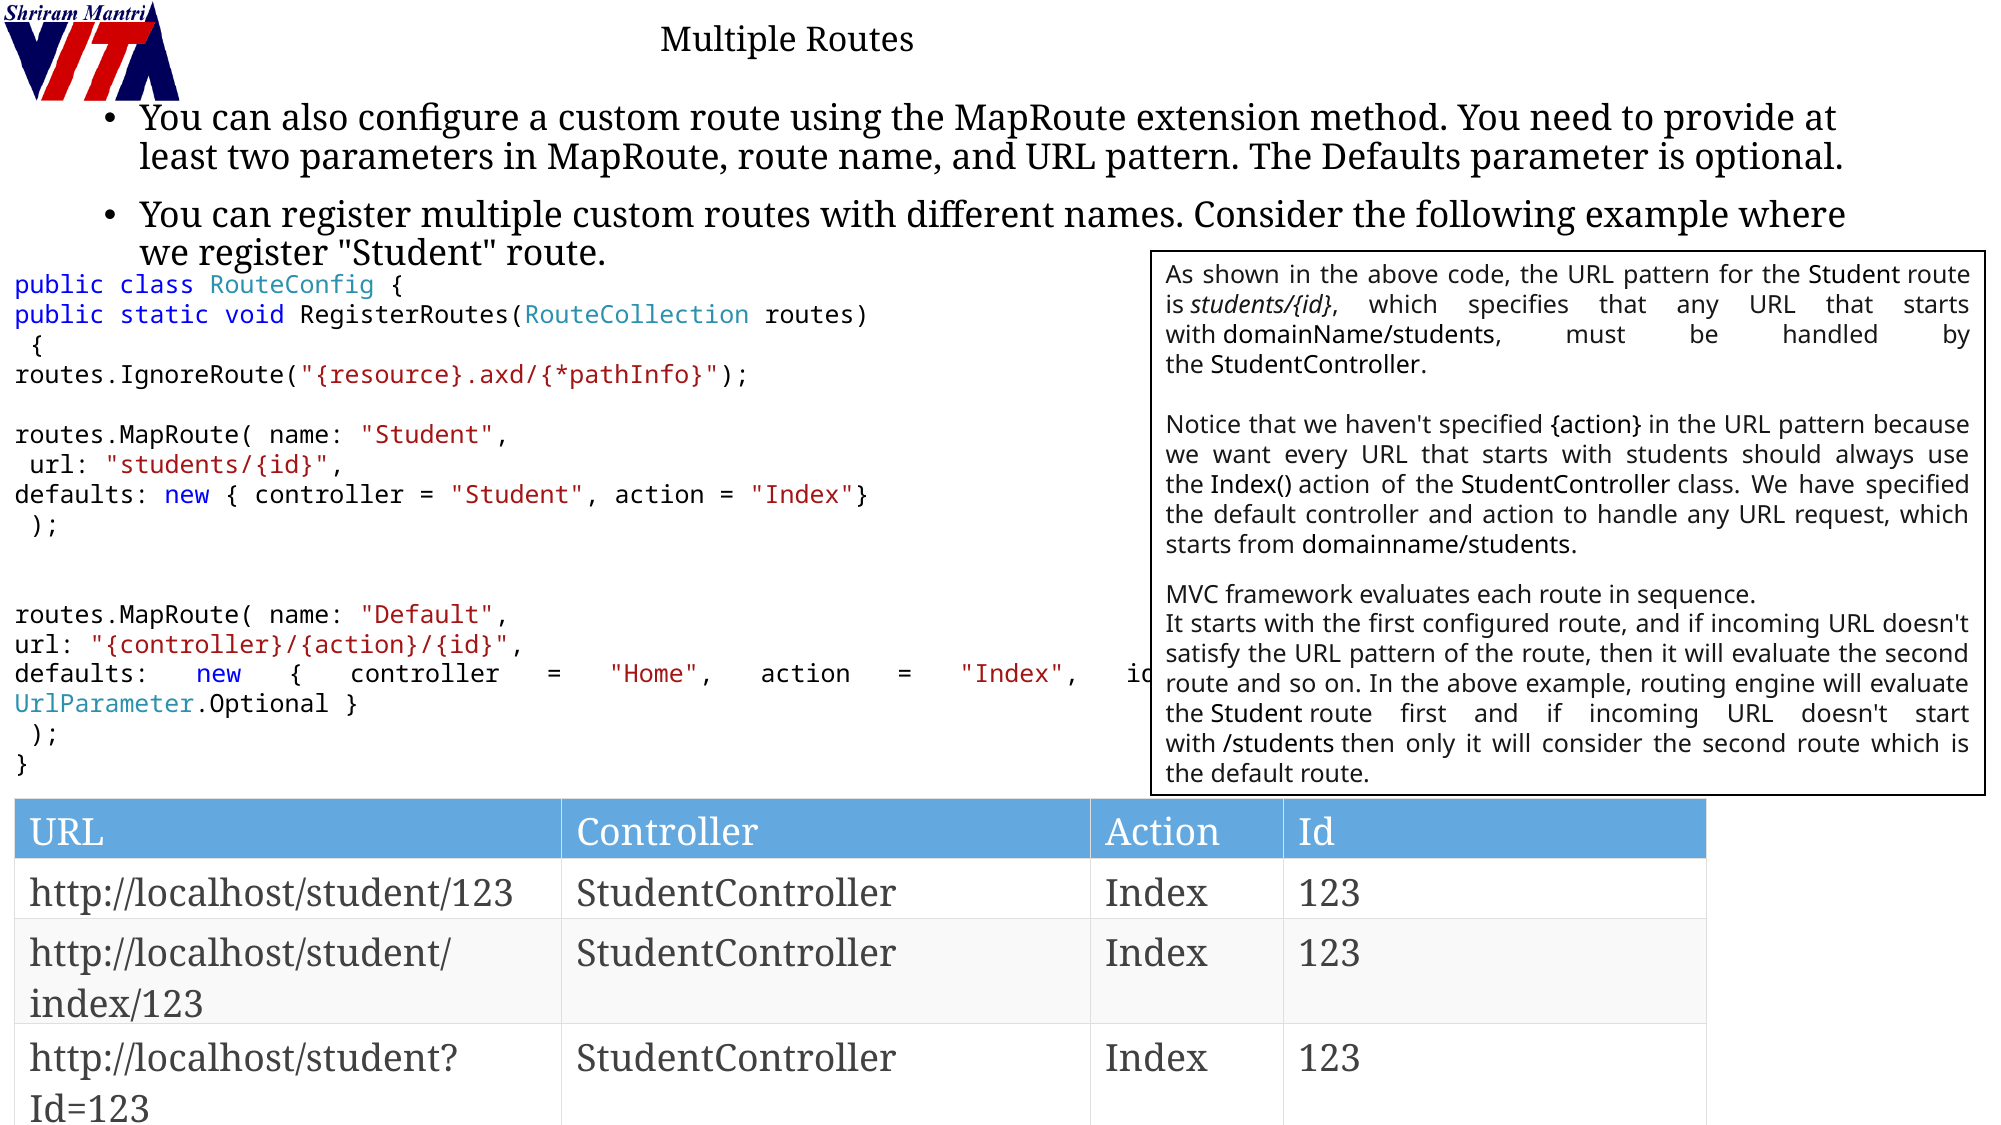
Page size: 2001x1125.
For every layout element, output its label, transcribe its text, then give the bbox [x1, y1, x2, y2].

table_cell 123 [1284, 1024, 1706, 1125]
table_cell Index [1091, 919, 1283, 1023]
table_cell 123 [1284, 859, 1706, 918]
table_cell http://localhost/student/index/123 [15, 919, 561, 1023]
picture [0, 0, 197, 121]
text_box public class RouteConfig { public static void RegisterRoutes(RouteCollection routes) { routes.IgnoreRoute("{resource}.axd/{*pathInfo}"); routes.MapRoute( name: "Student", url: "students/{id}", defaults: new { controller = "Student", action = "Index"} ); routes.MapRoute( name: "Default", url: "{controller}/{action}/{id}", defaults: new { controller = "Home", action = "Index", id = UrlParameter.Optional } ); } [14, 268, 1150, 778]
table_cell Index [1091, 1024, 1283, 1125]
table_header Id [1284, 799, 1706, 858]
table_cell StudentController [562, 1024, 1090, 1125]
title Multiple Routes [645, 14, 1657, 67]
table_cell Index [1091, 859, 1283, 918]
table_cell StudentController [562, 859, 1090, 918]
table_header Controller [562, 799, 1090, 858]
table_cell StudentController [562, 919, 1090, 1023]
list You can also configure a custom route using the MapRoute extension method. You need to provide at least two parameters in MapRoute, route name, and URL pattern. The Defaults parameter is optional. You can register multiple custom routes with different names. Consider the following example where we register "Student" route. [88, 92, 1880, 268]
table_cell 123 [1284, 919, 1706, 1023]
table_header Action [1091, 799, 1283, 858]
table_header URL [15, 799, 561, 858]
text_box As shown in the above code, the URL pattern for the Student route is students/{id}, which specifies that any URL that starts with domainName/students, must be handled by the StudentController. Notice that we haven't specified {action} in the URL pattern because we want every URL that starts with students should always use the Index() action of the StudentController class. We have specified the default controller and action to handle any URL request, which starts from domainname/students. MVC framework evaluates each route in sequence. It starts with the first configured route, and if incoming URL doesn't satisfy the URL pattern of the route, then it will evaluate the second route and so on. In the above example, routing engine will evaluate the Student route first and if incoming URL doesn't start with /students then only it will consider the second route which is the default route. [1150, 250, 1986, 796]
table_cell http://localhost/student/123 [15, 859, 561, 918]
table_cell http://localhost/student?Id=123 [15, 1024, 561, 1125]
